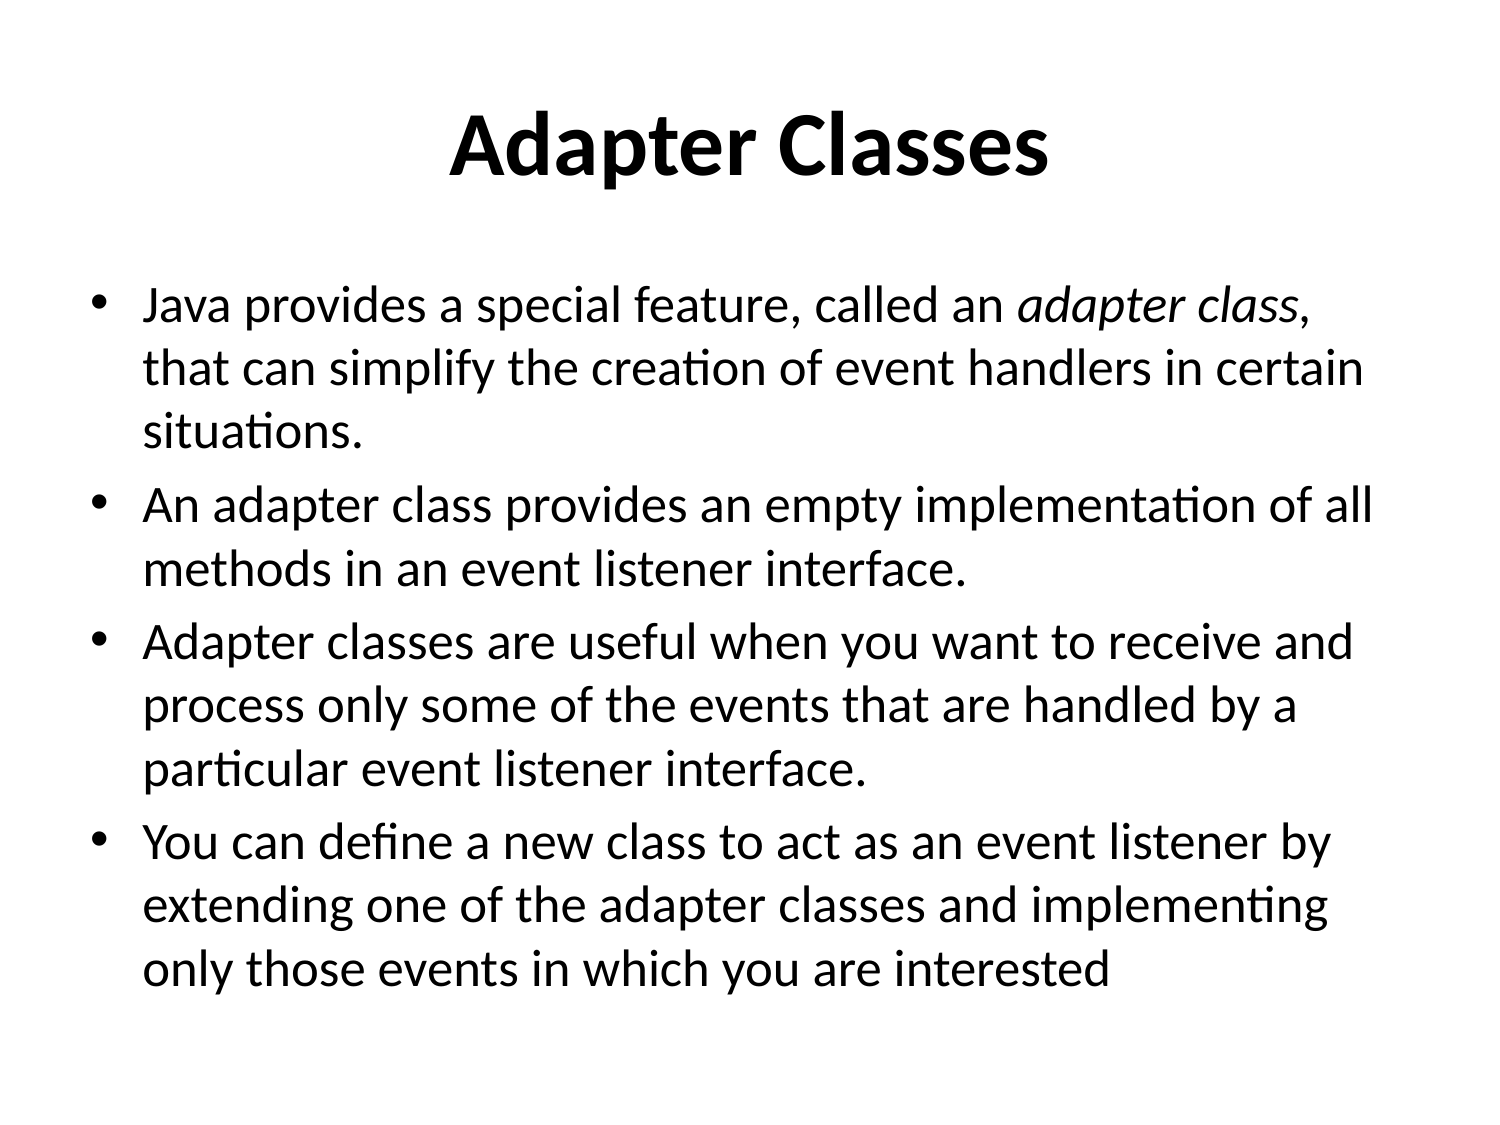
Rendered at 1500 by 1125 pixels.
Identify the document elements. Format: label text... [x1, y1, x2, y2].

title Adapter Classes [75, 45, 1425, 233]
list Java provides a special feature, called an adapter class, that can simplify the creation of event handlers in certain situations. An adapter class provides an empty implementation of all methods in an event listener interface. Adapter classes are useful when you want to receive and process only some of the events that are handled by a particular event listener interface. You can define a new class to act as an event listener by extending one of the adapter classes and implementing only those events in which you are interested [75, 262, 1425, 1005]
